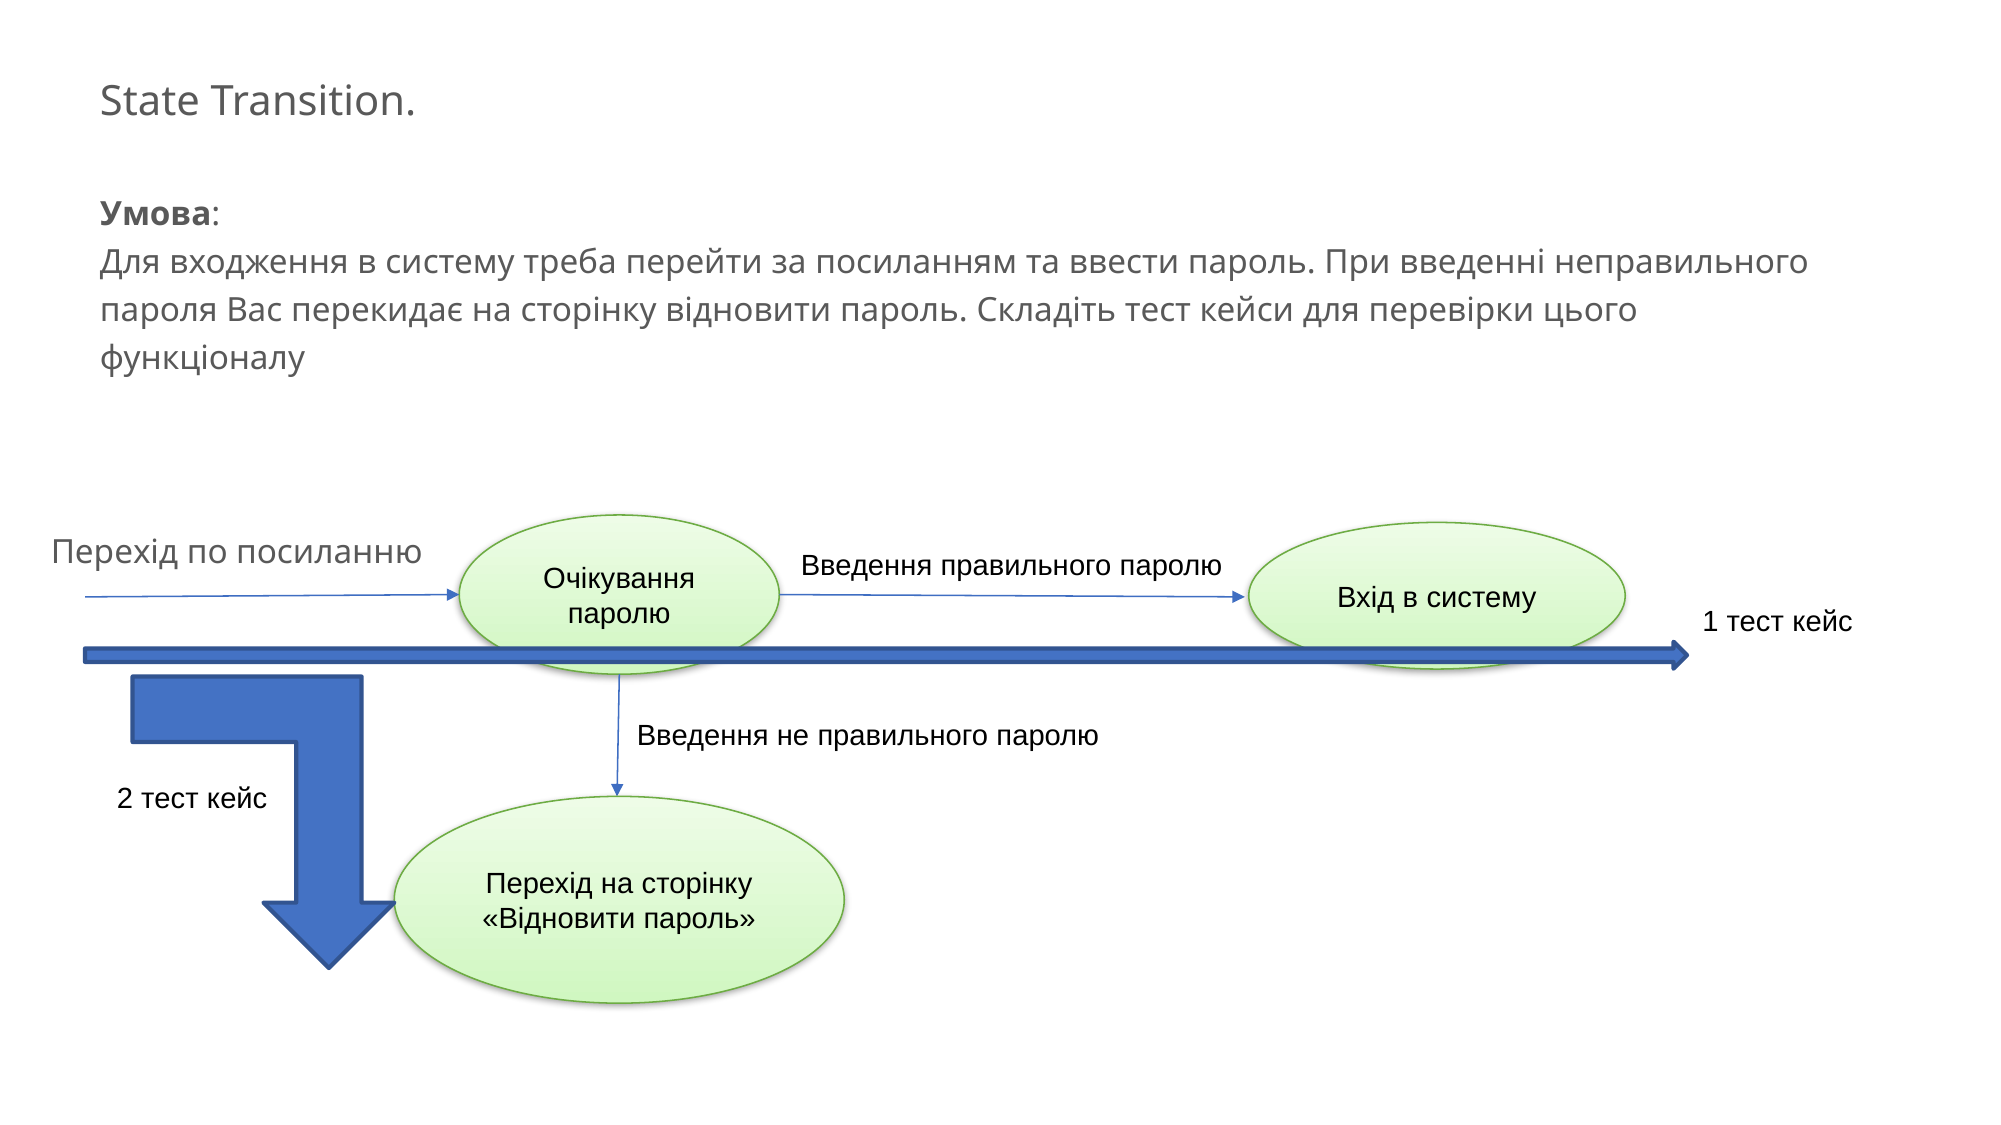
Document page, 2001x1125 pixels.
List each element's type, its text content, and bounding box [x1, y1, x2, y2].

text_box 1 тест кейс [1687, 594, 1868, 645]
text_box 2 тест кейс [102, 771, 283, 822]
text_box Вхід в систему [1370, 665, 1504, 670]
text_box State Transition. Умова: Для входження в систему треба перейти за посиланням та ввести пароль. При введенні неправильного пароля Вас перекидає на сторінку відновити пароль. Складіть тест кейси для перевірки цього функціоналу [85, 56, 1862, 389]
text_box [82, 639, 1690, 671]
text_box Перехід по посиланню [35, 514, 1813, 1069]
text_box Очікування паролю [541, 665, 697, 675]
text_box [84, 594, 460, 598]
text_box Перехід на сторінку «Відновити пароль» [393, 795, 846, 1004]
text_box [616, 673, 620, 797]
text_box Очікування паролю [458, 514, 780, 646]
text_box [130, 674, 397, 971]
text_box Введення не правильного паролю [624, 709, 1115, 759]
text_box Вхід в систему [1248, 521, 1627, 646]
text_box Введення правильного паролю [786, 538, 1238, 589]
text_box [779, 594, 1246, 598]
